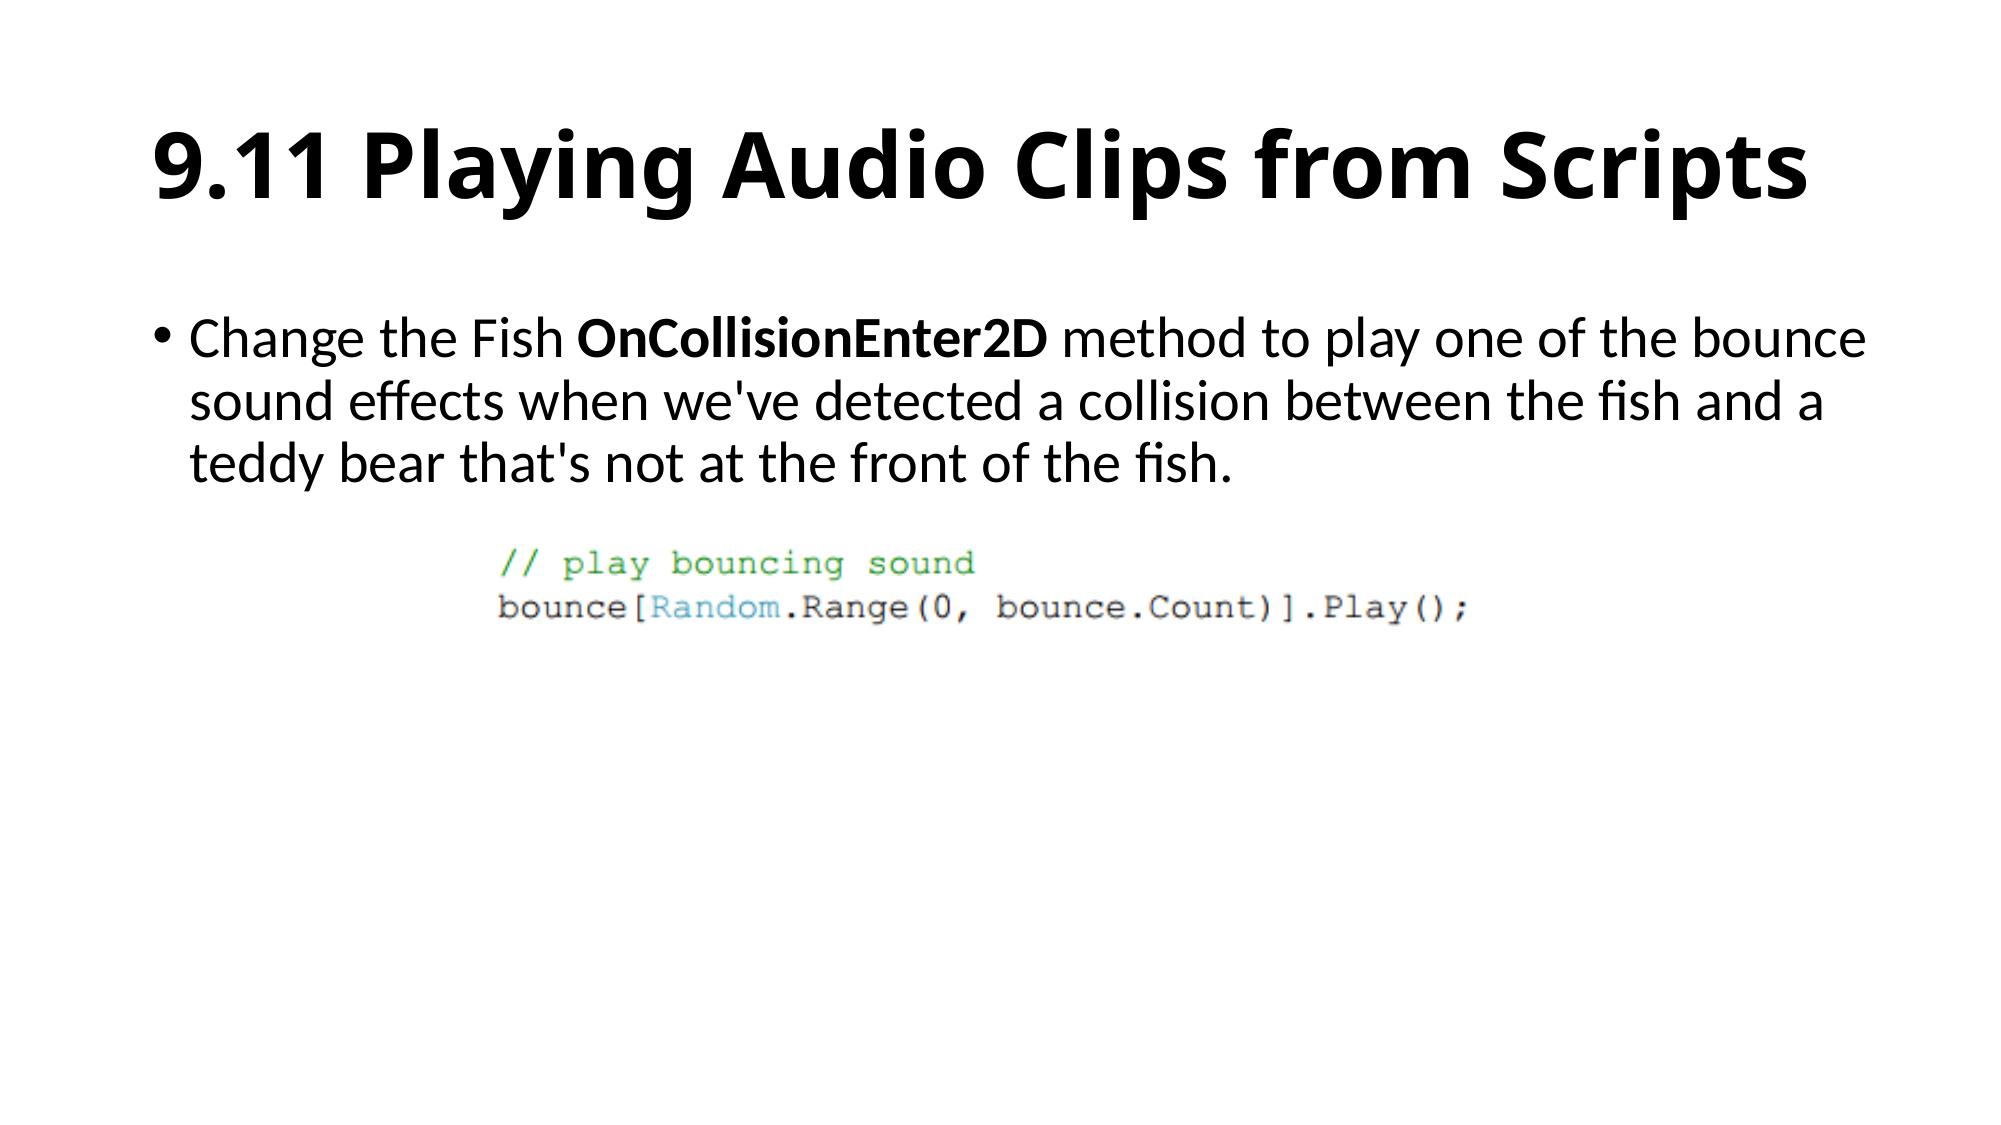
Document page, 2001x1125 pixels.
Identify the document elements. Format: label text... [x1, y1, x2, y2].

list Change the Fish OnCollisionEnter2D method to play one of the bounce sound effects when we've detected a collision between the fish and a teddy bear that's not at the front of the fish. [137, 299, 1986, 1125]
title 9.11 Playing Audio Clips from Scripts [137, 59, 1863, 278]
picture [494, 541, 1475, 642]
